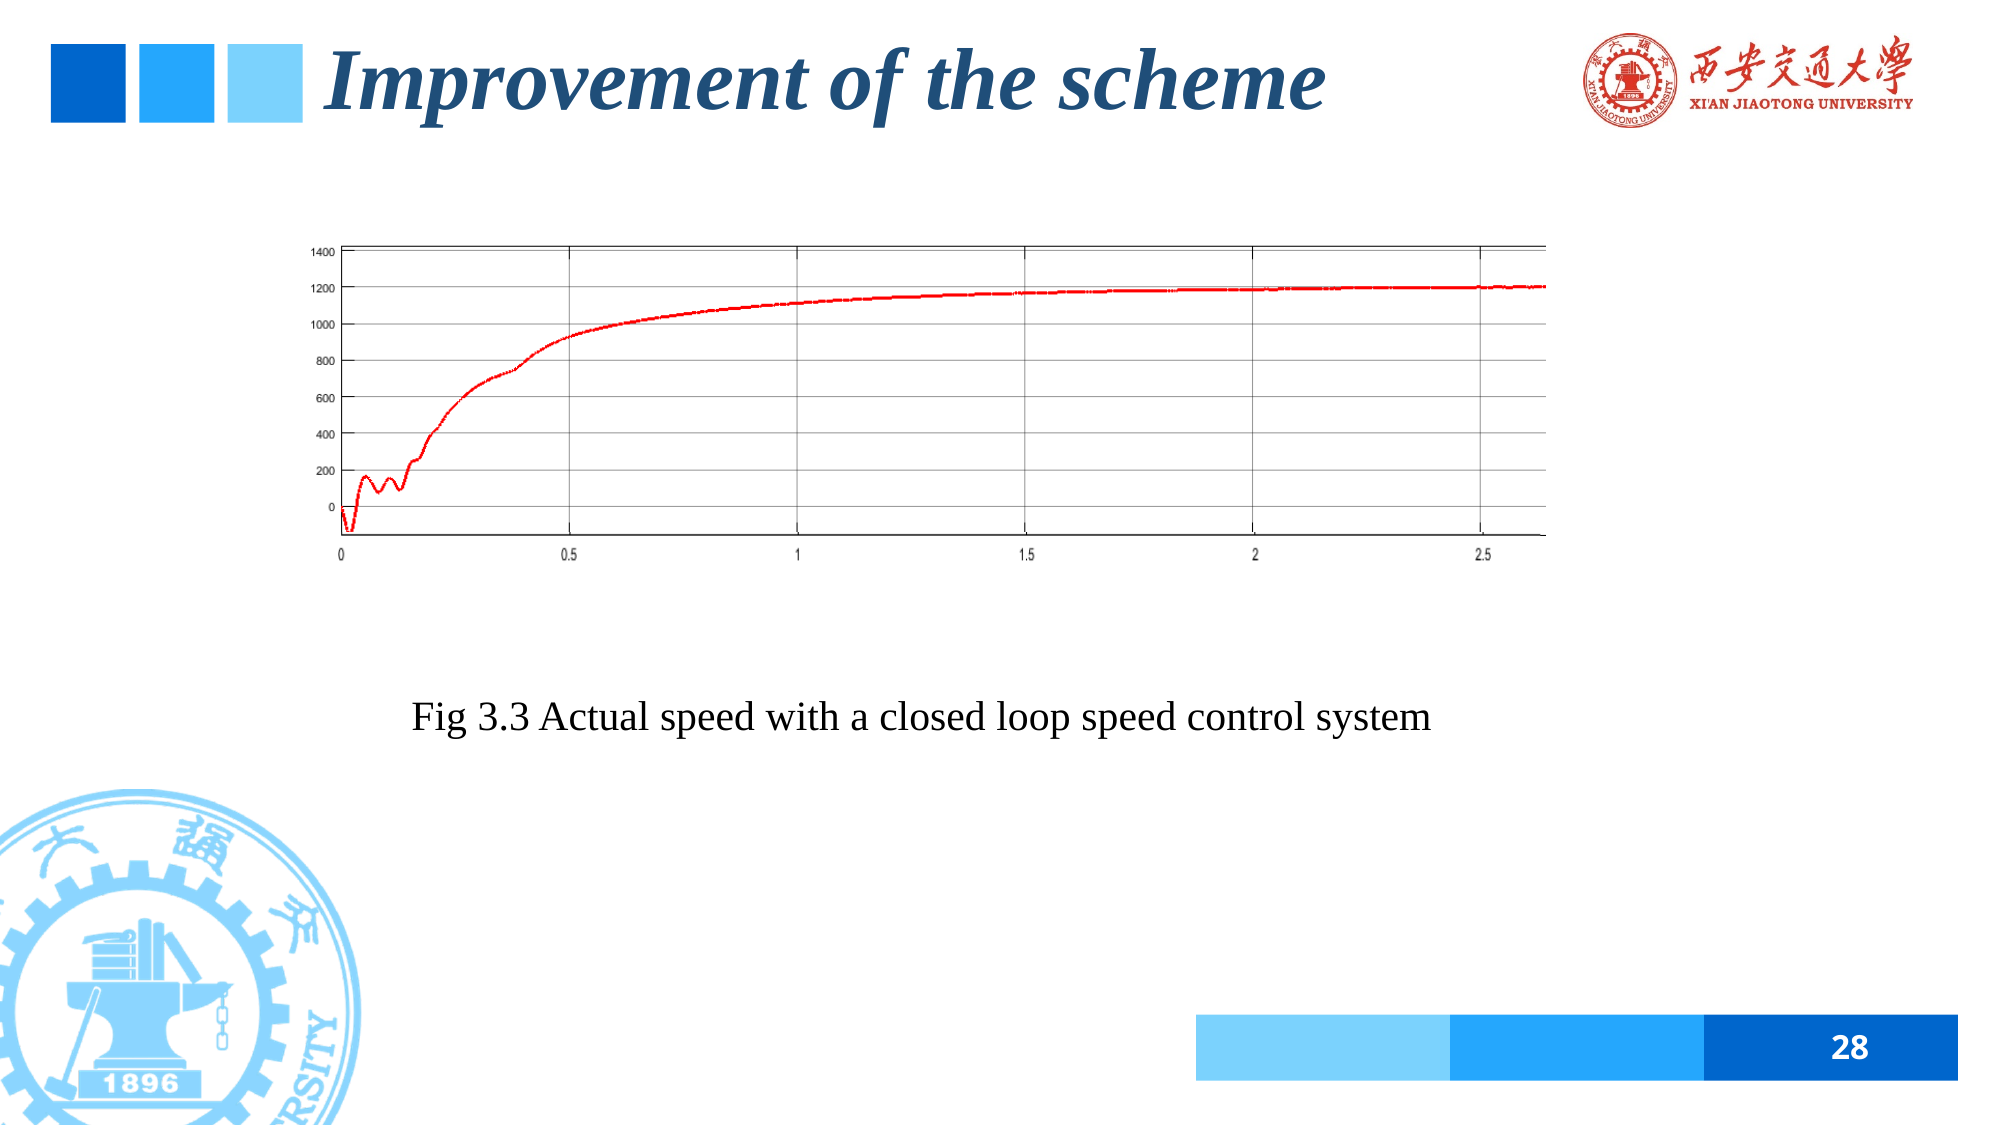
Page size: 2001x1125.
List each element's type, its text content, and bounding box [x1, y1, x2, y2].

title Improvement of the scheme [309, 25, 1459, 137]
picture [308, 244, 1630, 568]
slide_number 28 [1433, 1019, 1884, 1080]
text_box Fig 3.3 Actual speed with a closed loop speed control system [396, 681, 1458, 747]
picture [0, 789, 366, 1125]
picture [1583, 33, 1913, 128]
